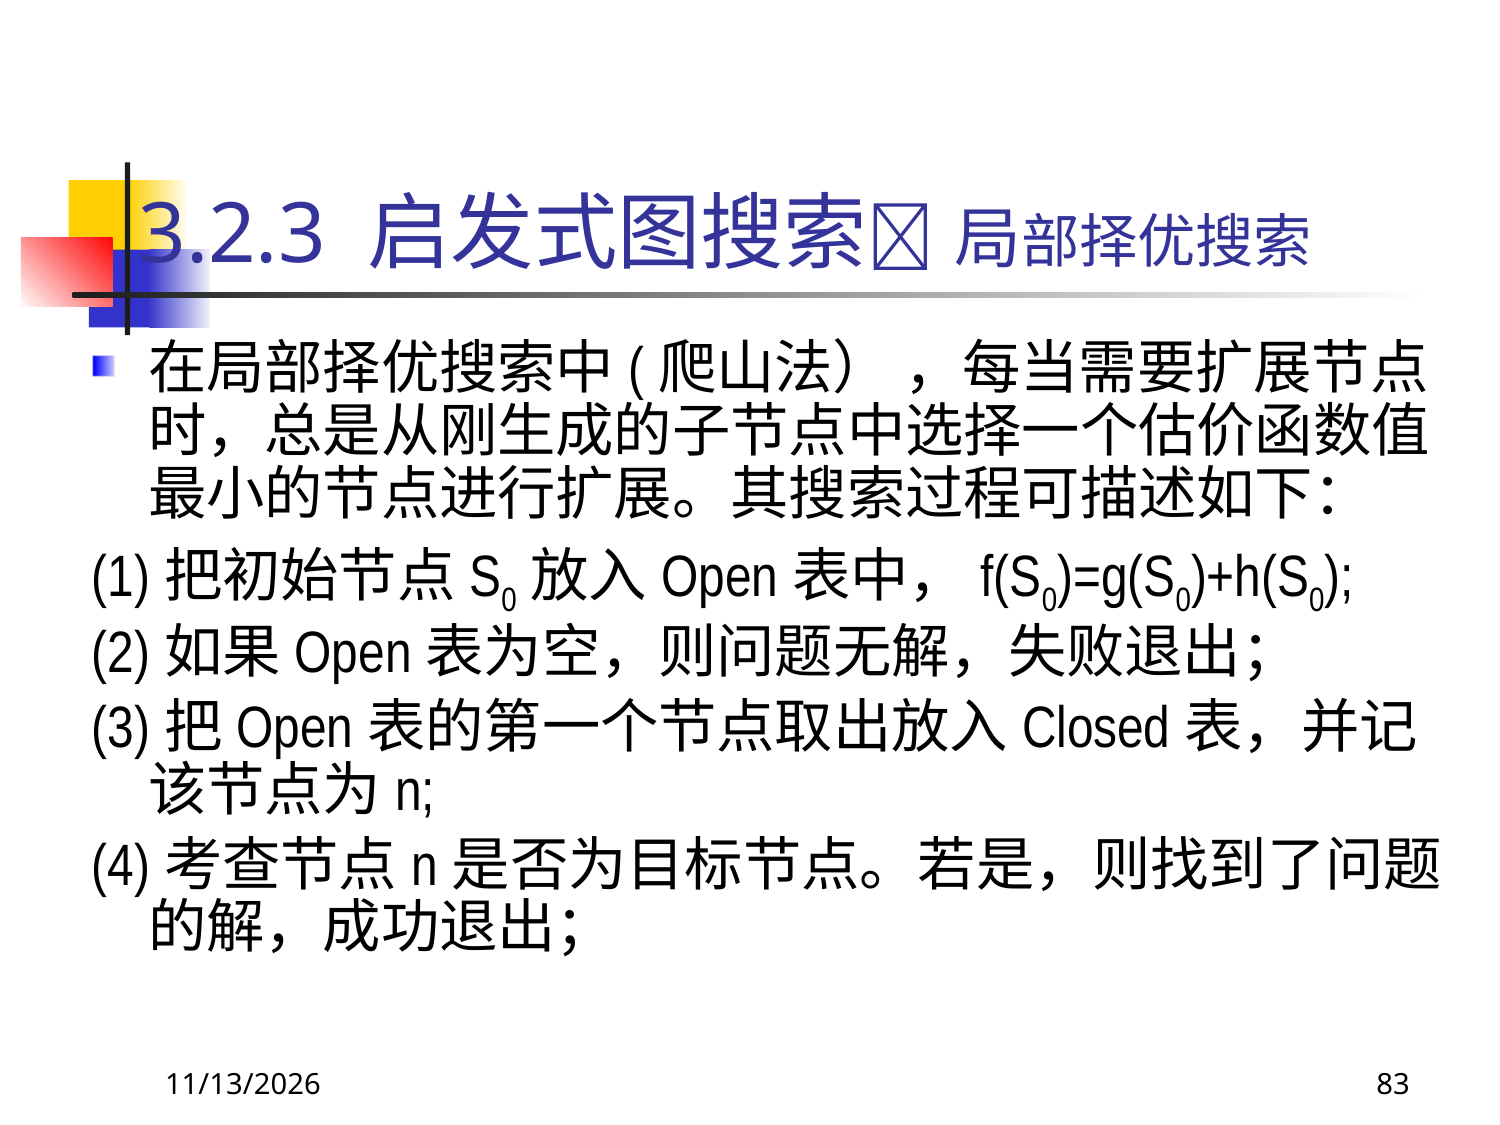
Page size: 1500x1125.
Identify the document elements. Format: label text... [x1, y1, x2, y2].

list 在局部择优搜索中(爬山法） ，每当需要扩展节点时，总是从刚生成的子节点中选择一个估价函数值最小的节点进行扩展。其搜索过程可描述如下： (1)把初始节点S0放入Open表中，f(S0)=g(S0)+h(S0); (2)如果Open表为空，则问题无解，失败退出； (3)把Open表的第一个节点取出放入Closed表，并记该节点为n; (4)考查节点n是否为目标节点。若是，则找到了问题的解，成功退出； [76, 331, 1469, 1006]
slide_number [149, 1037, 463, 1113]
title 3.2.3 启发式图搜索 局部择优搜索 [123, 101, 1468, 289]
slide_number 83 [1112, 1037, 1426, 1113]
picture [91, 354, 117, 379]
